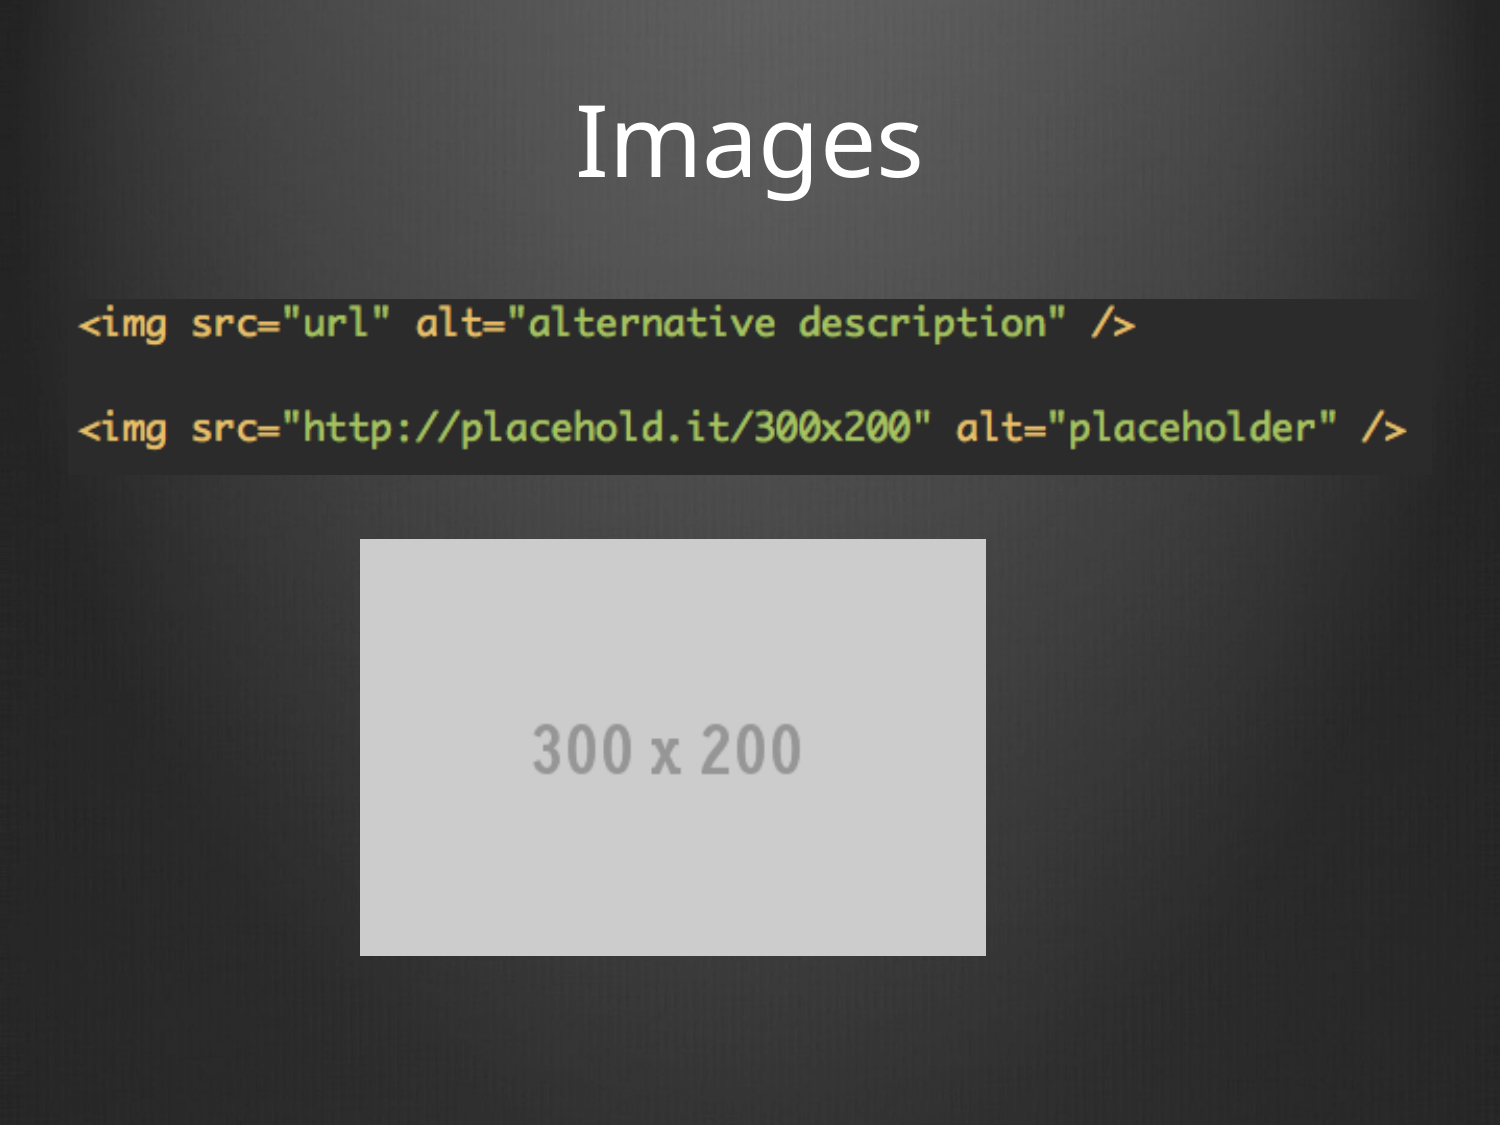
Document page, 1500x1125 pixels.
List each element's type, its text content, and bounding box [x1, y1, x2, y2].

picture [360, 539, 986, 956]
picture [68, 299, 1432, 475]
title Images [112, 19, 1388, 255]
